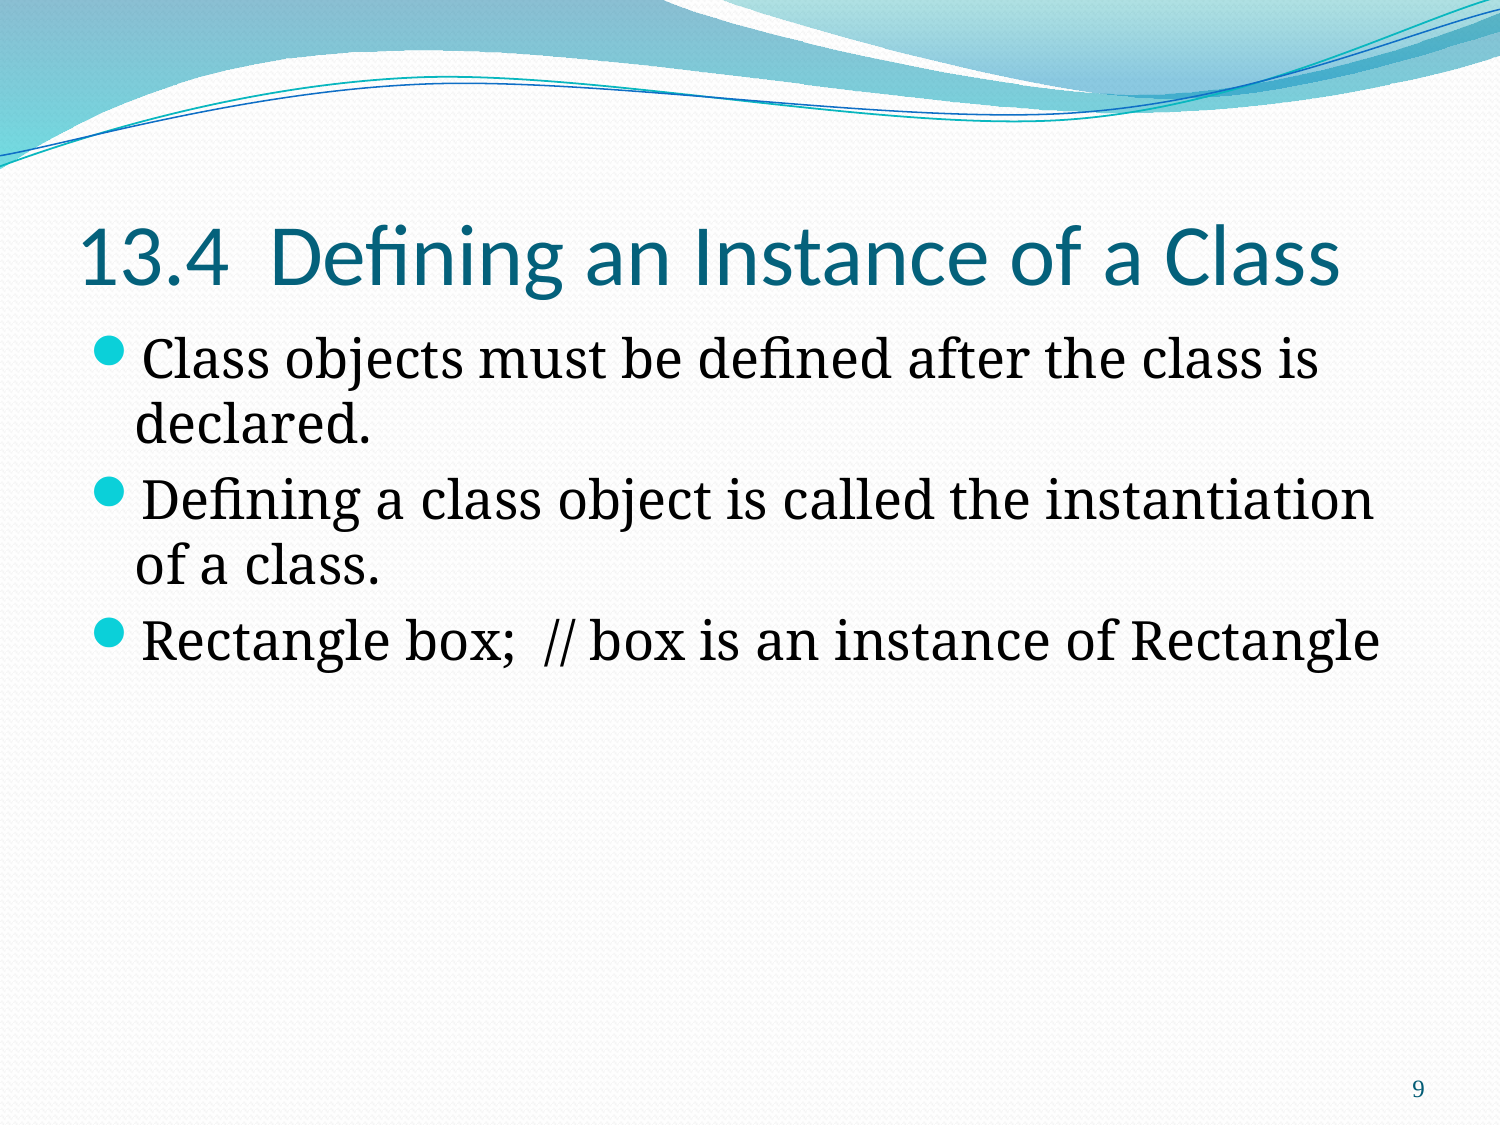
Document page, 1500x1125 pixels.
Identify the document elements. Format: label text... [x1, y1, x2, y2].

list Class objects must be defined after the class is declared. Defining a class object is called the instantiation of a class. Rectangle box; // box is an instance of Rectangle [75, 317, 1425, 1038]
slide_number 9 [1299, 1042, 1425, 1103]
title 13.4 Defining an Instance of a Class [75, 115, 1425, 303]
